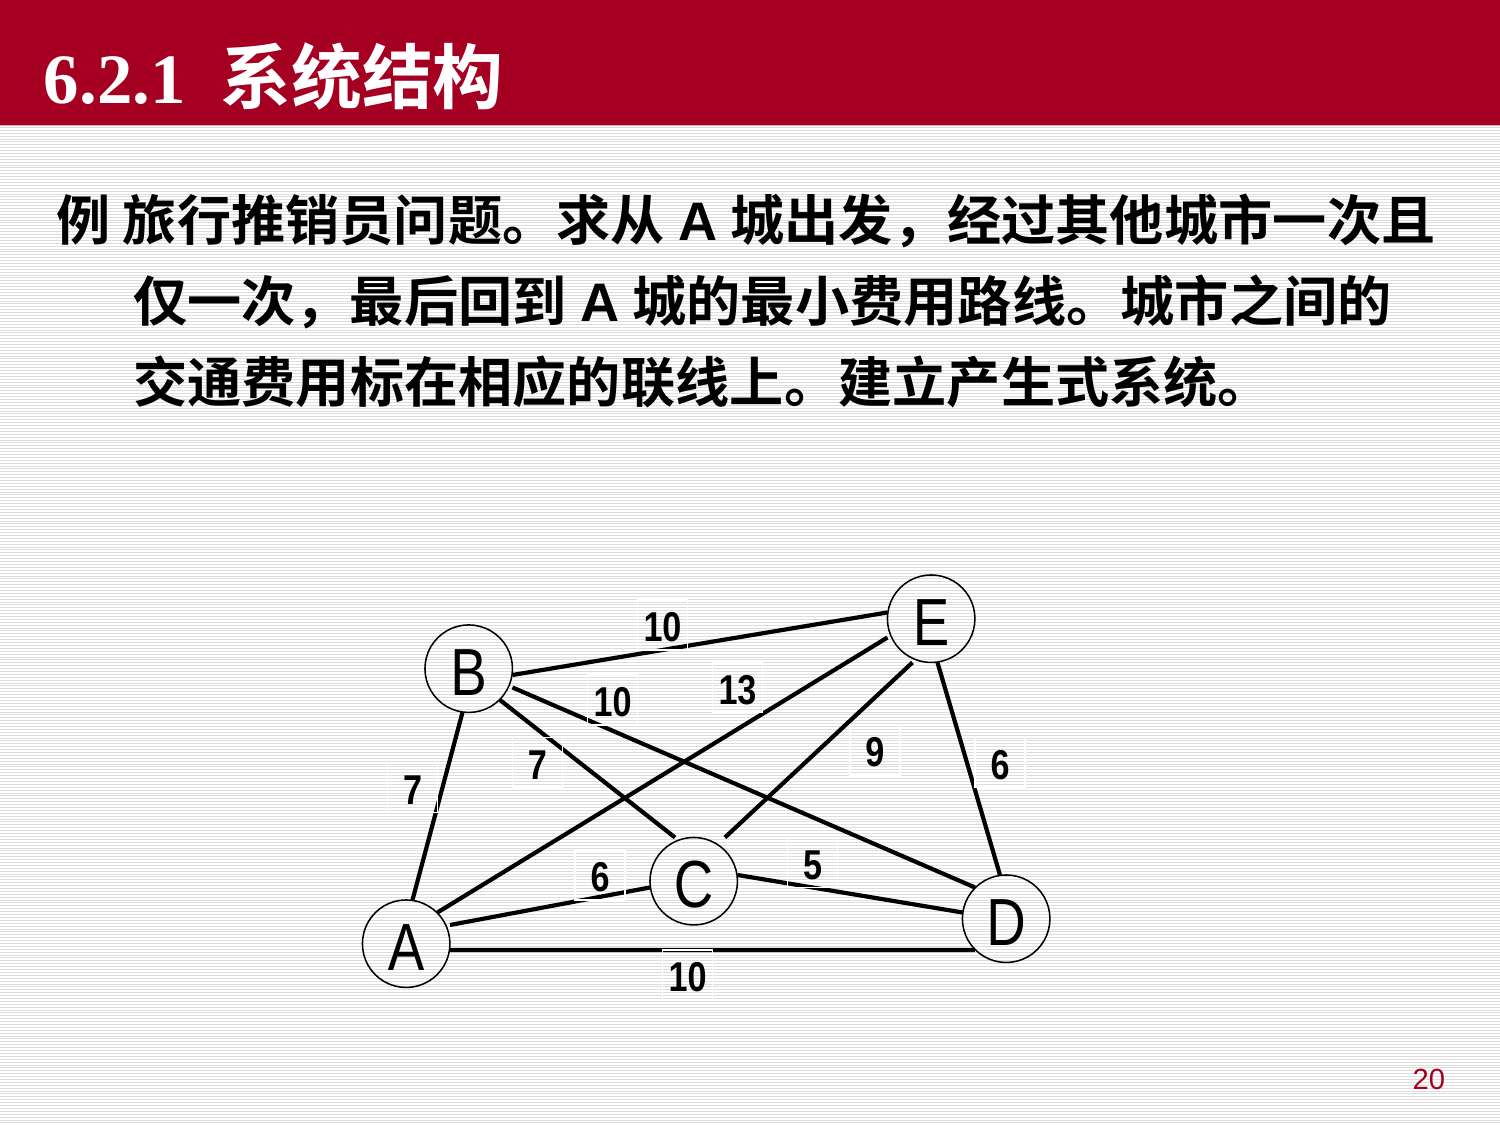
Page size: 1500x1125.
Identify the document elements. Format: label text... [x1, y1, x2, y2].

slide_number 20 [1110, 1052, 1461, 1125]
list 例 旅行推销员问题。求从A城出发，经过其他城市一次且仅一次，最后回到A城的最小费用路线。城市之间的交通费用标在相应的联线上。建立产生式系统。 [41, 162, 1459, 450]
title 6.2.1 系统结构 [0, 0, 1500, 126]
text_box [362, 574, 1051, 1001]
